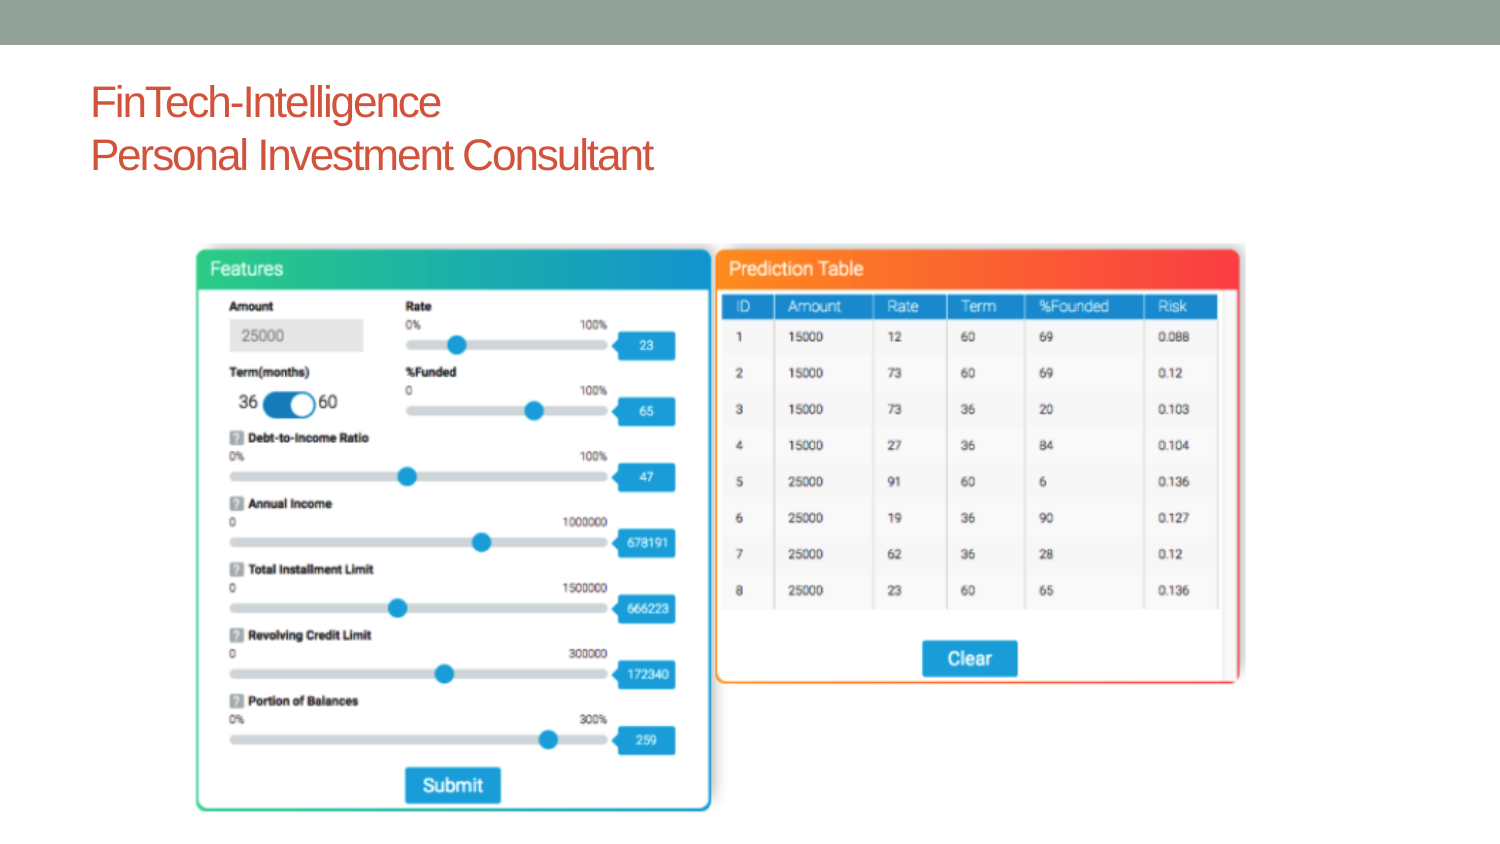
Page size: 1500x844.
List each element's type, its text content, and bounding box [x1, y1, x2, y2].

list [184, 243, 1303, 822]
title FinTech-Intelligence Personal Investment Consultant [75, 65, 1425, 188]
